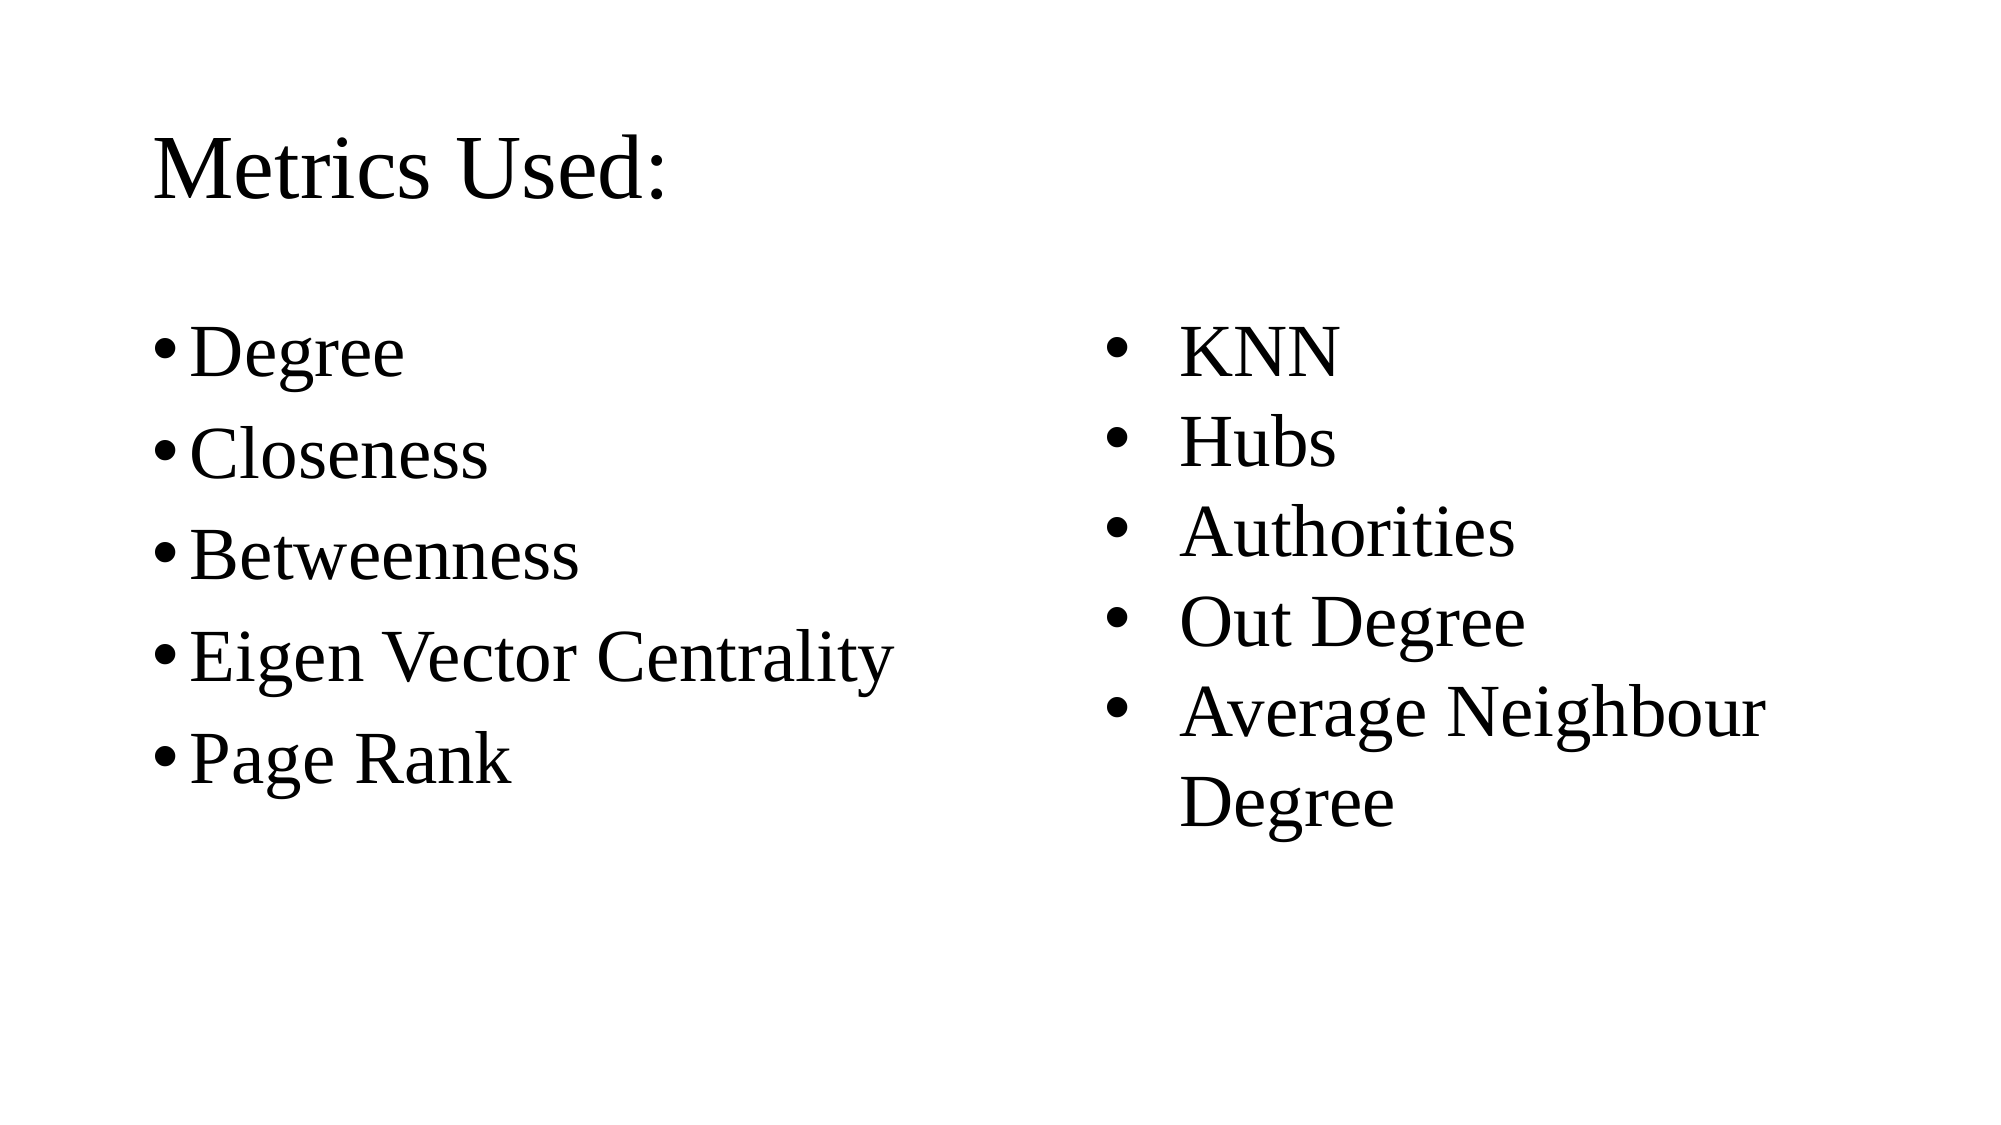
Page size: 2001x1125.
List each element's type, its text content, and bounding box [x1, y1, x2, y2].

title Metrics Used: [137, 59, 1863, 278]
text_box KNN Hubs Authorities Out Degree Average Neighbour Degree [1089, 294, 1846, 939]
list Degree Closeness Betweenness Eigen Vector Centrality Page Rank [137, 304, 950, 1014]
